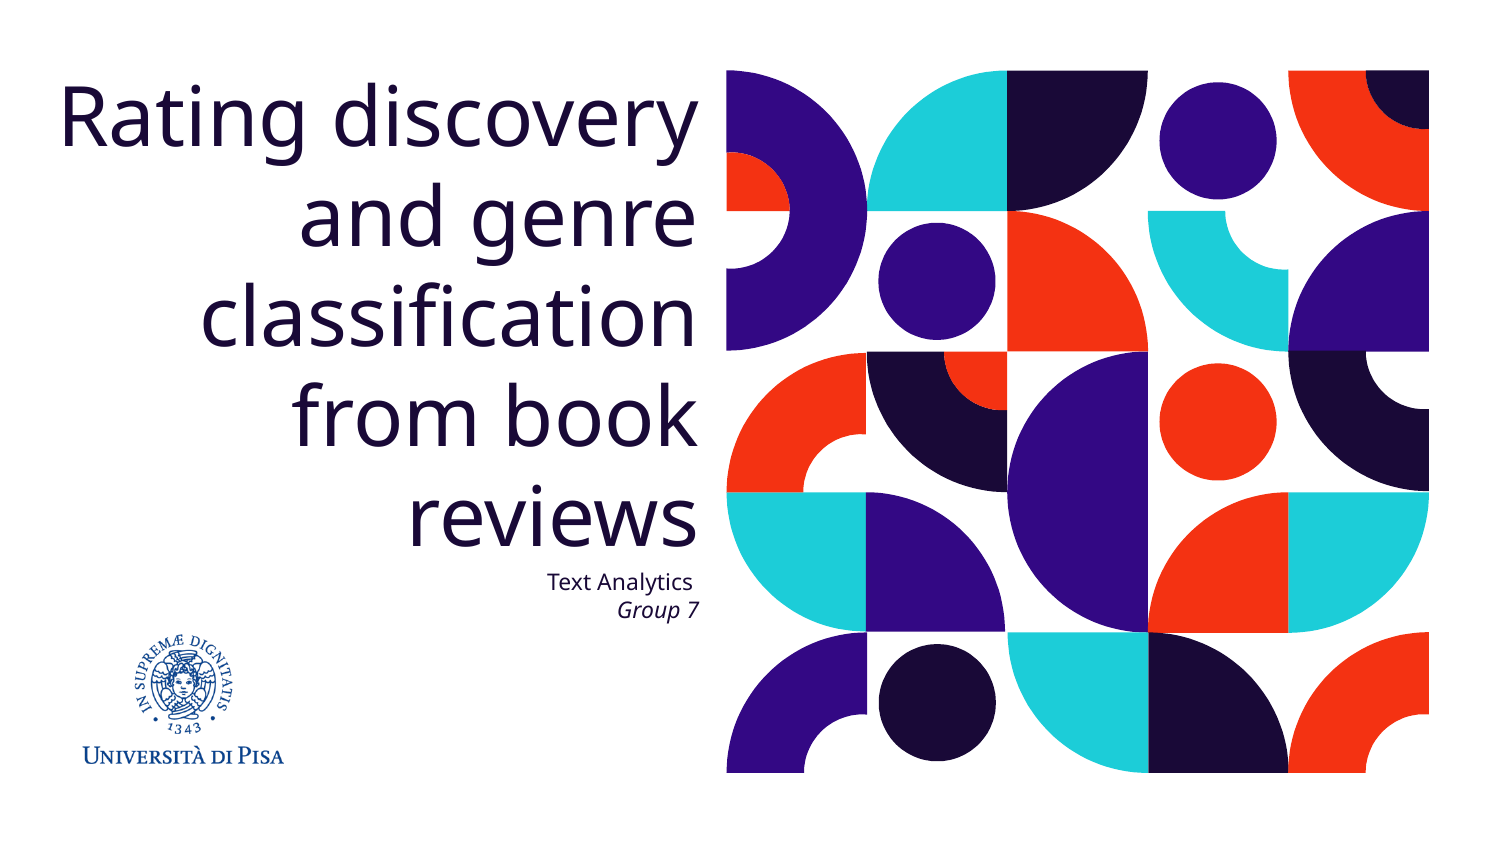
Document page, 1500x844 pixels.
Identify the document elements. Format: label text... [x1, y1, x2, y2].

picture [82, 634, 284, 765]
subtitle Text Analytics Group 7 [283, 530, 715, 661]
title Rating discovery and genre classification from book reviews [14, 144, 715, 482]
